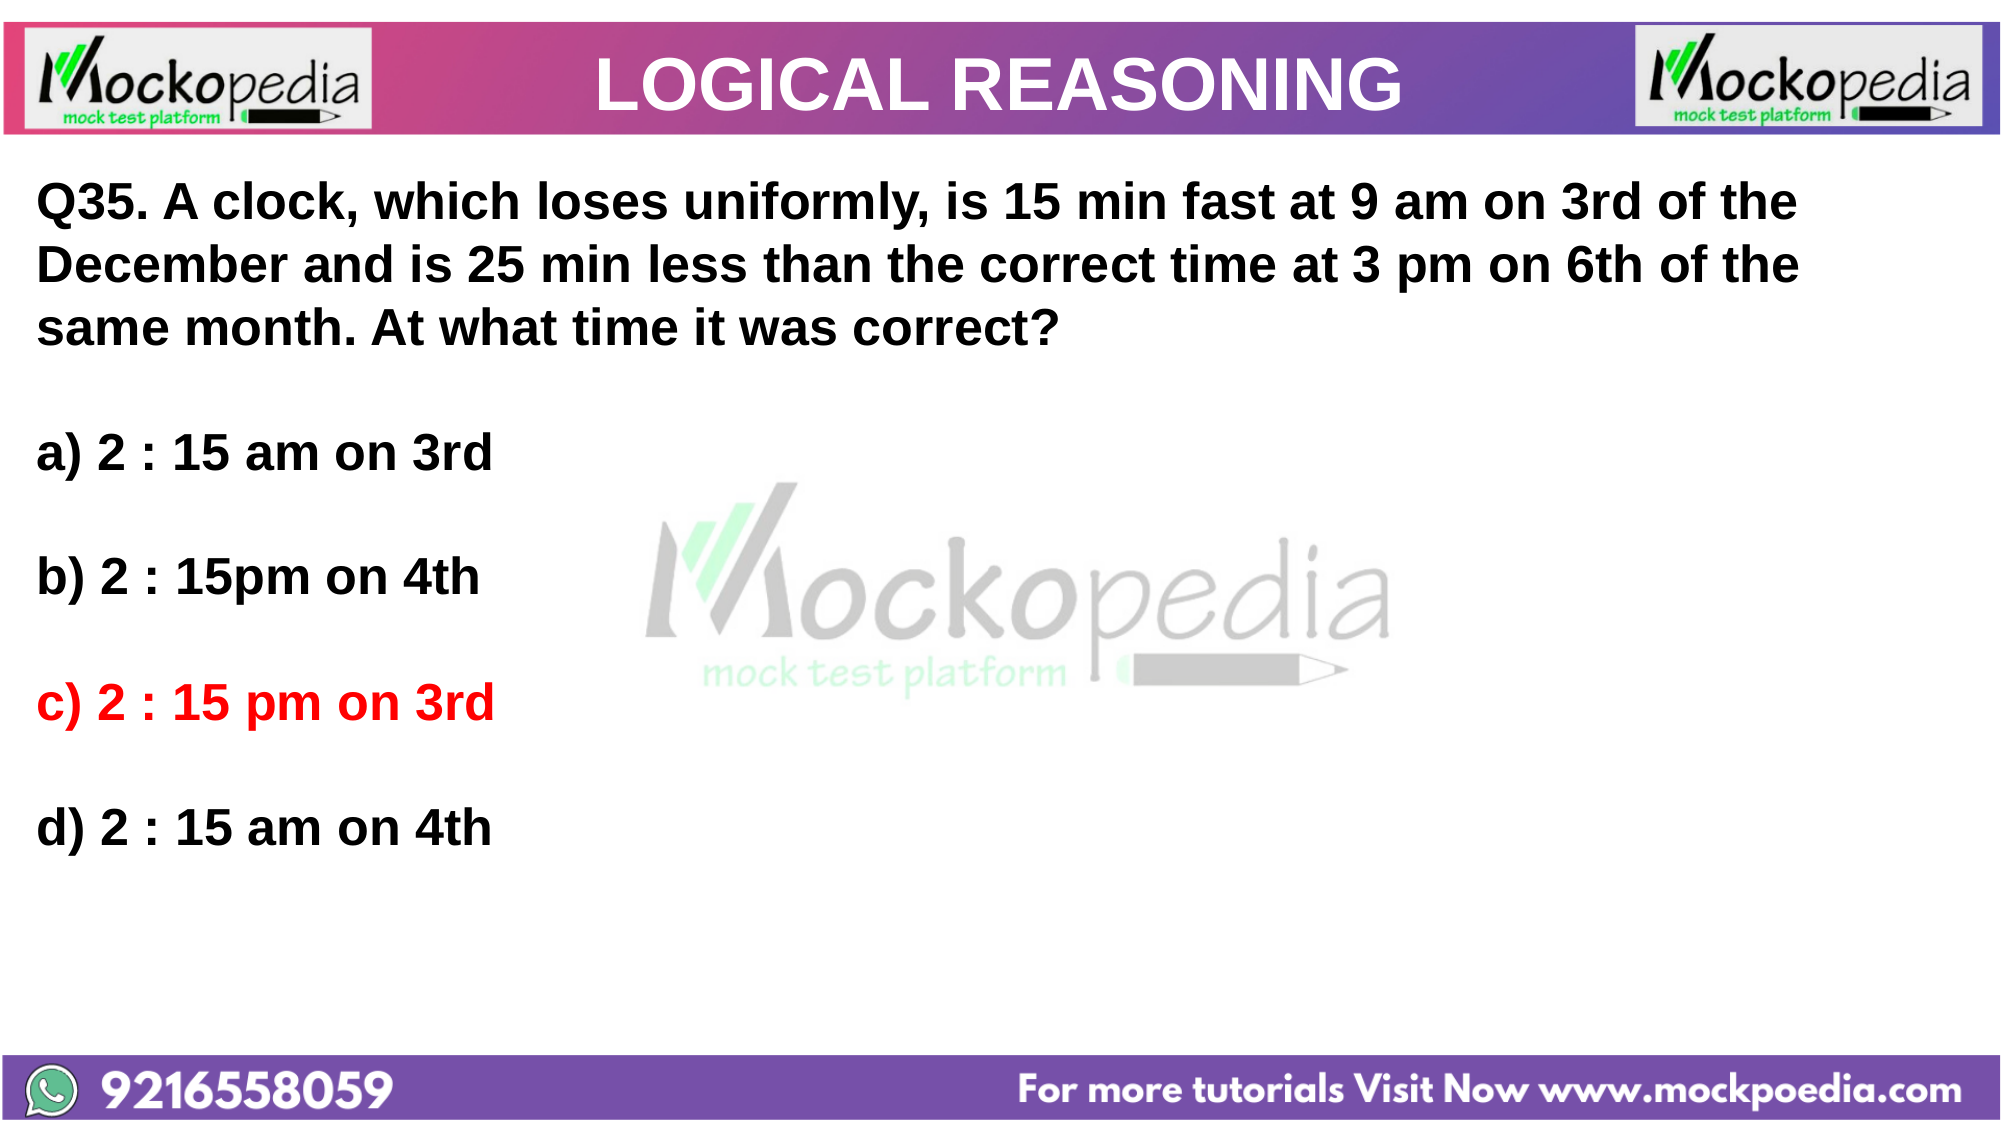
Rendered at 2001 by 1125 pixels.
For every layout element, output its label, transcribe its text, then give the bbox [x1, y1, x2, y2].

title LOGICAL REASONING [41, 31, 1959, 142]
picture [0, 0, 2001, 1125]
text_box Q35. A clock, which loses uniformly, is 15 min fast at 9 am on 3rd of the December and is 25 min less than the correct time at 3 pm on 6th of the same month. At what time it was correct? a) 2 : 15 am on 3rd b) 2 : 15pm on 4th c) 2 : 15 pm on 3rd d) 2 : 15 am on 4th [21, 153, 1959, 871]
